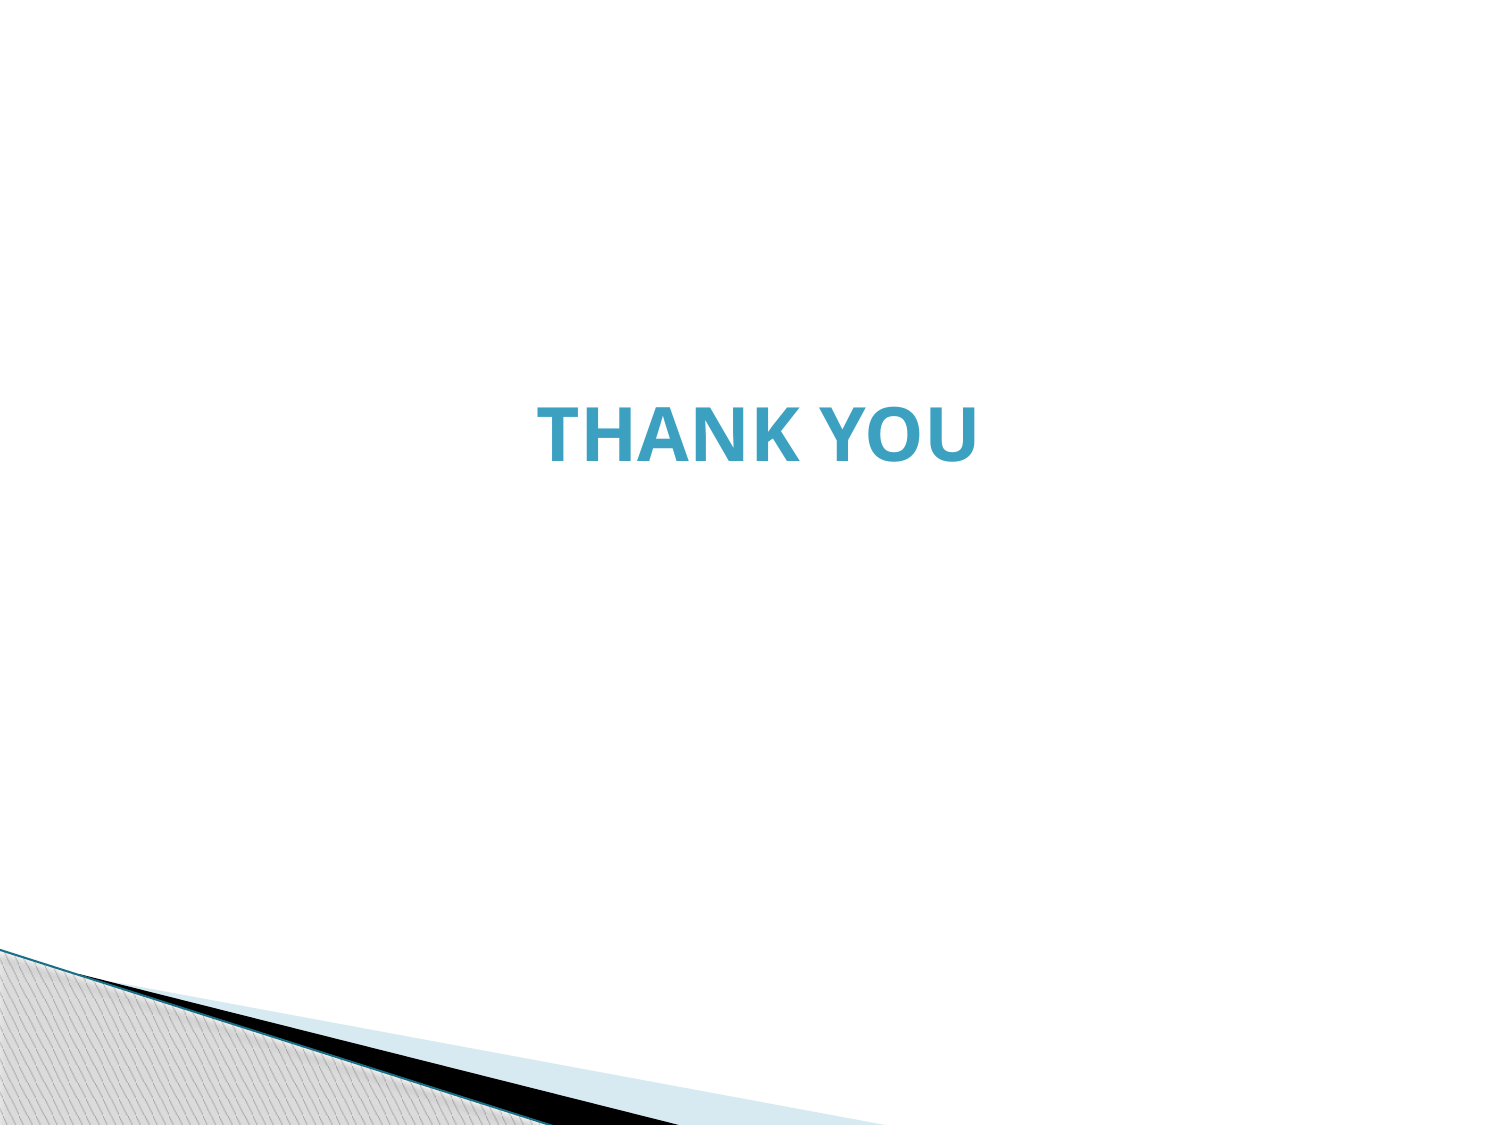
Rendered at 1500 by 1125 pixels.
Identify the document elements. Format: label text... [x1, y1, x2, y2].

list THANK YOU [75, 0, 1425, 1005]
